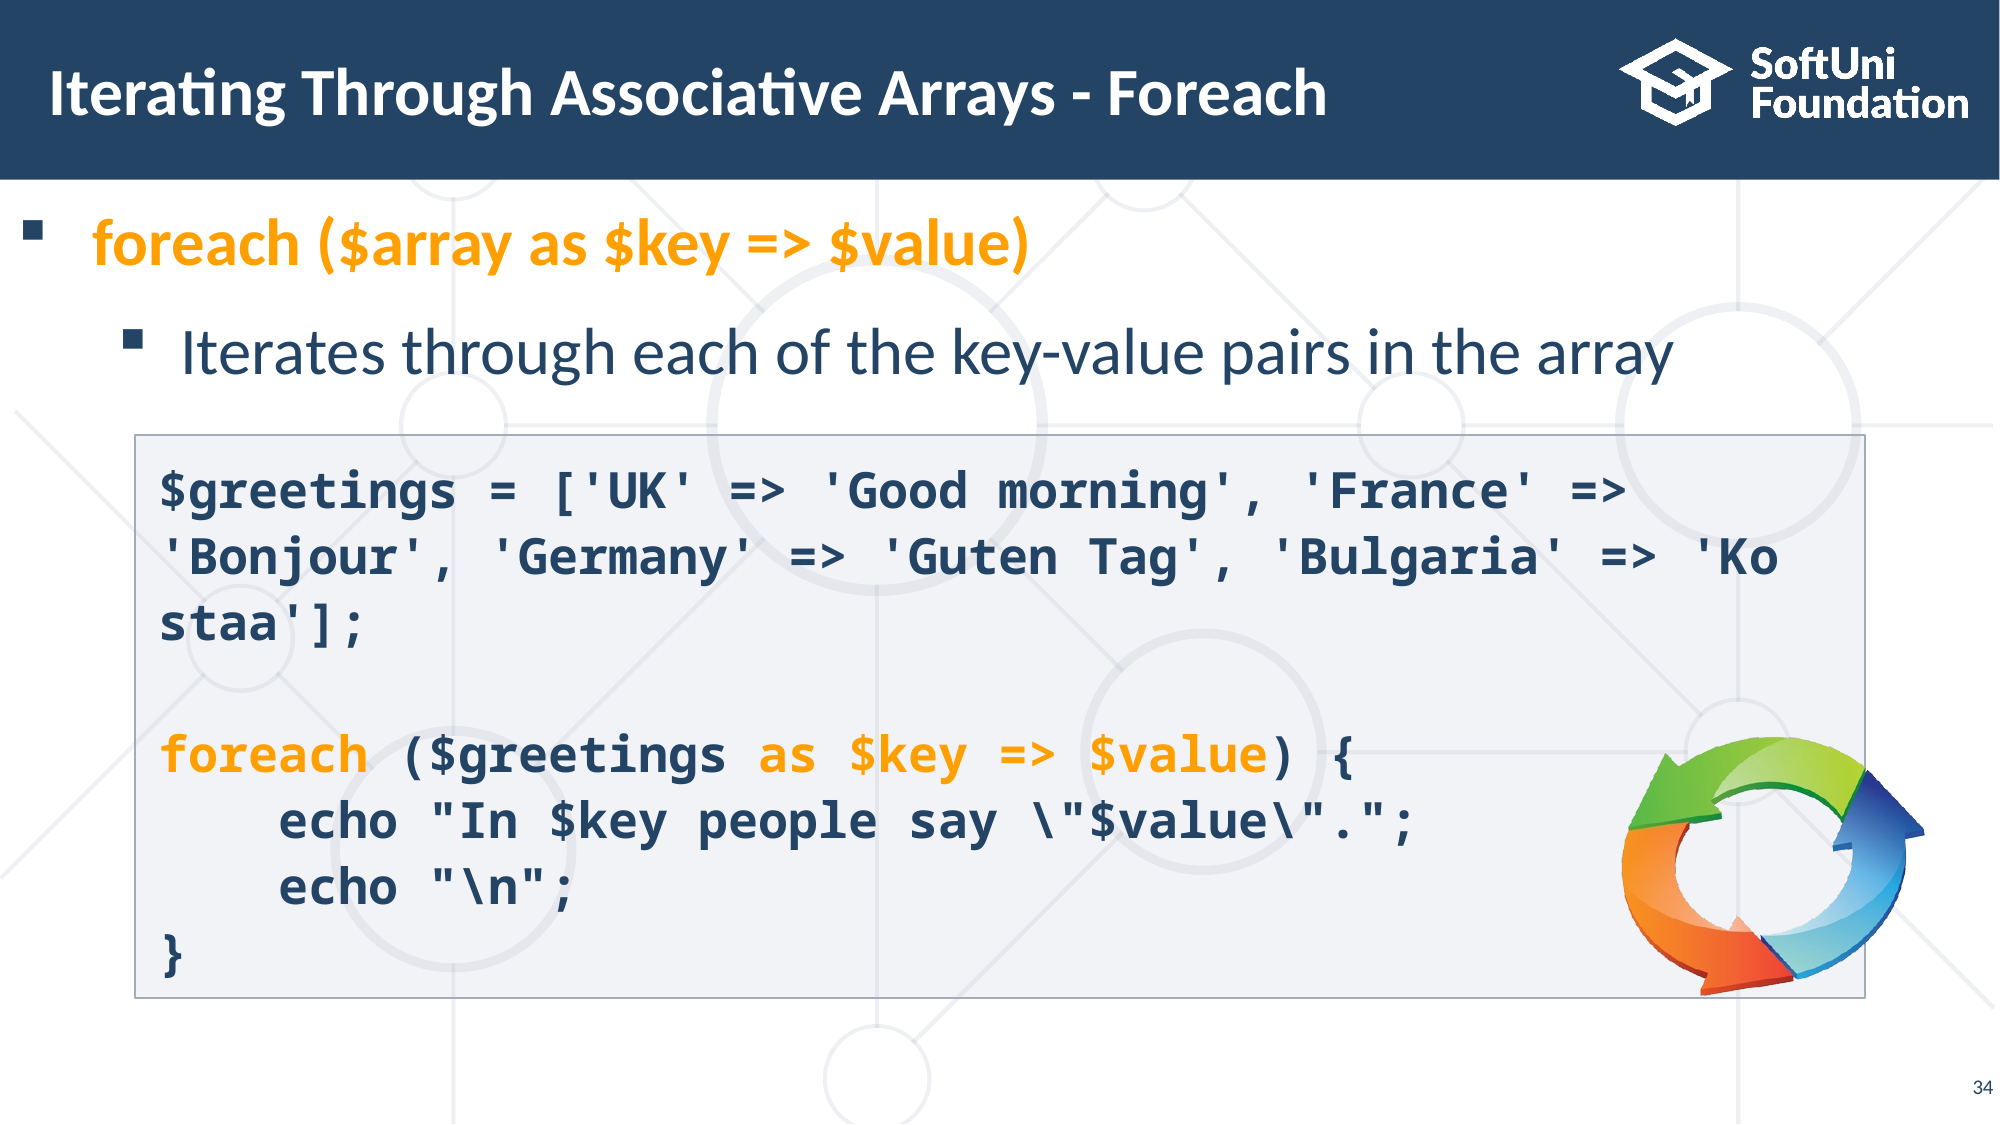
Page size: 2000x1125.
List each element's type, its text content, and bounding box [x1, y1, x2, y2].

title Iterating Through Associative Arrays - Foreach [31, 16, 1591, 162]
picture [1614, 712, 1928, 1013]
picture [1618, 38, 1968, 126]
text_box $greetings = ['UK' => 'Good morning', 'France' => 'Bonjour', 'Germany' => 'Guten Tag', 'Bulgaria' => 'Ko staa']; foreach ($greetings as $key => $value) { echo "In $key people say \"$value\"."; echo "\n"; } [134, 434, 1865, 998]
slide_number 34 [1937, 1070, 2000, 1103]
list foreach ($array as $key => $value) Iterates through each of the key-value pairs in the array [0, 188, 1937, 1103]
